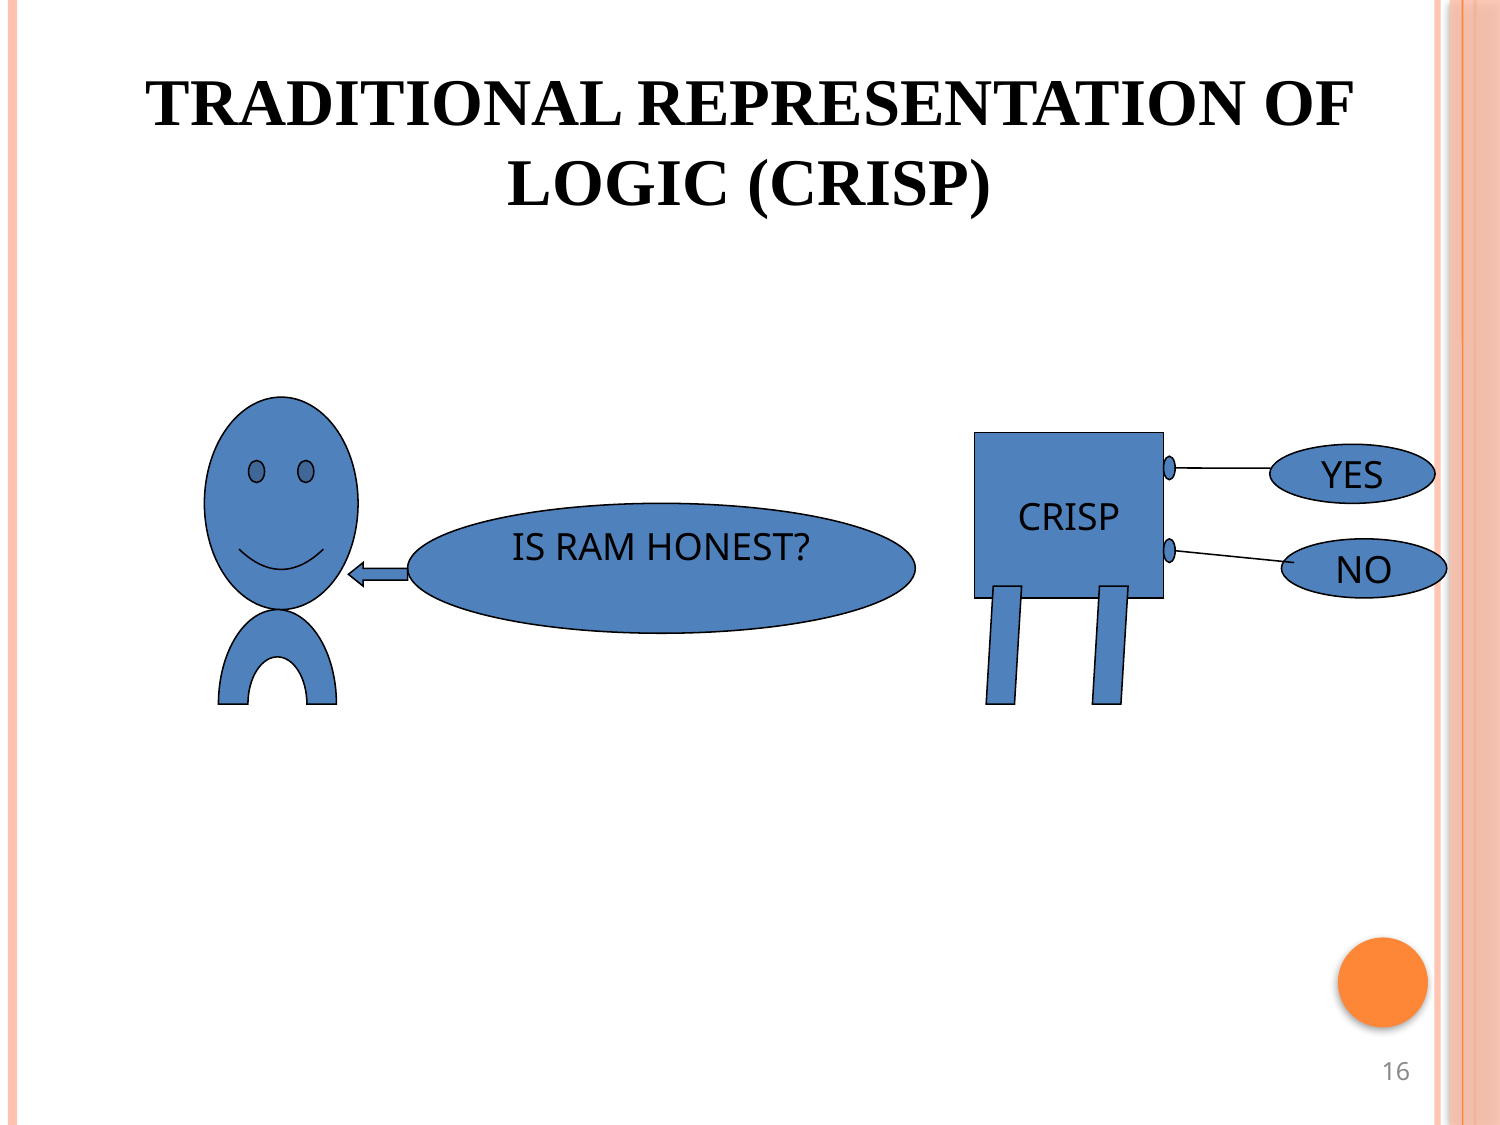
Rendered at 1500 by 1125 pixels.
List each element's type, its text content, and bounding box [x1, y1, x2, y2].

text_box [37, 287, 1463, 975]
text_box IS RAM HONEST? [407, 503, 916, 634]
text_box [348, 562, 408, 587]
text_box [218, 609, 337, 705]
text_box YES [1269, 444, 1436, 504]
text_box [1092, 586, 1129, 705]
text_box [204, 397, 359, 610]
text_box [1163, 538, 1176, 563]
text_box CRISP [974, 432, 1164, 598]
text_box [986, 586, 1022, 705]
text_box NO [1281, 538, 1447, 598]
text_box [1163, 456, 1176, 480]
text_box TRADITIONAL REPRESENTATION OF LOGIC (CRISP) [74, 45, 1425, 233]
text_box 16 [1074, 1042, 1425, 1103]
